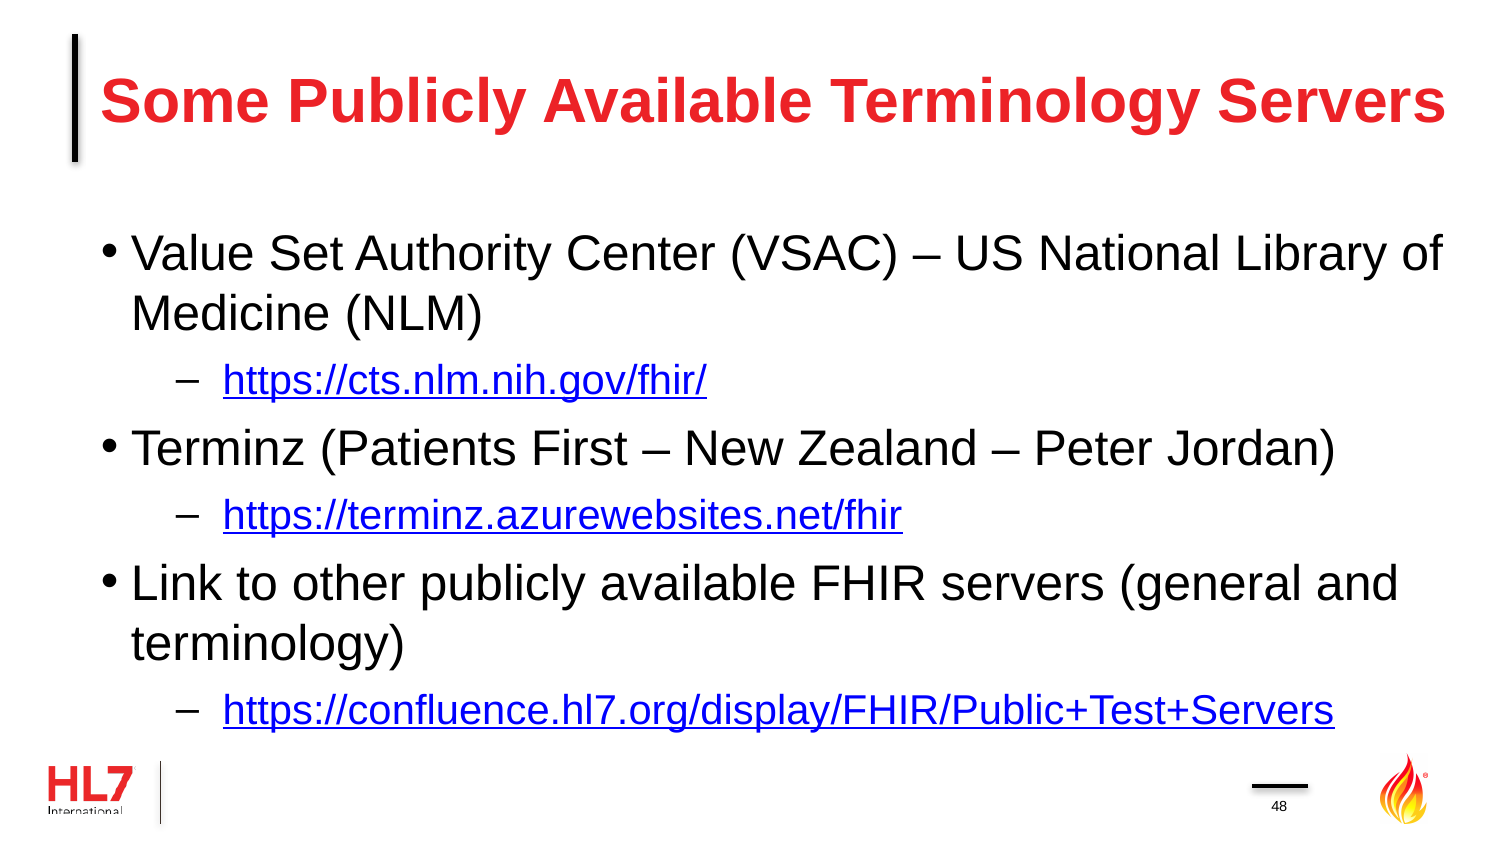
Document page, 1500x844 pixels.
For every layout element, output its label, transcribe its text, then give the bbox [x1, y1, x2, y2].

list Value Set Authority Center (VSAC) – US National Library of Medicine (NLM) https://cts.nlm.nih.gov/fhir/ Terminz (Patients First – New Zealand – Peter Jordan) https://terminz.azurewebsites.net/fhir Link to other publicly available FHIR servers (general and terminology) https://confluence.hl7.org/display/FHIR/Public+Test+Servers [100, 220, 1451, 701]
title Some Publicly Available Terminology Servers [100, 33, 1451, 163]
picture [1380, 753, 1428, 824]
slide_number 48 [1257, 788, 1302, 815]
